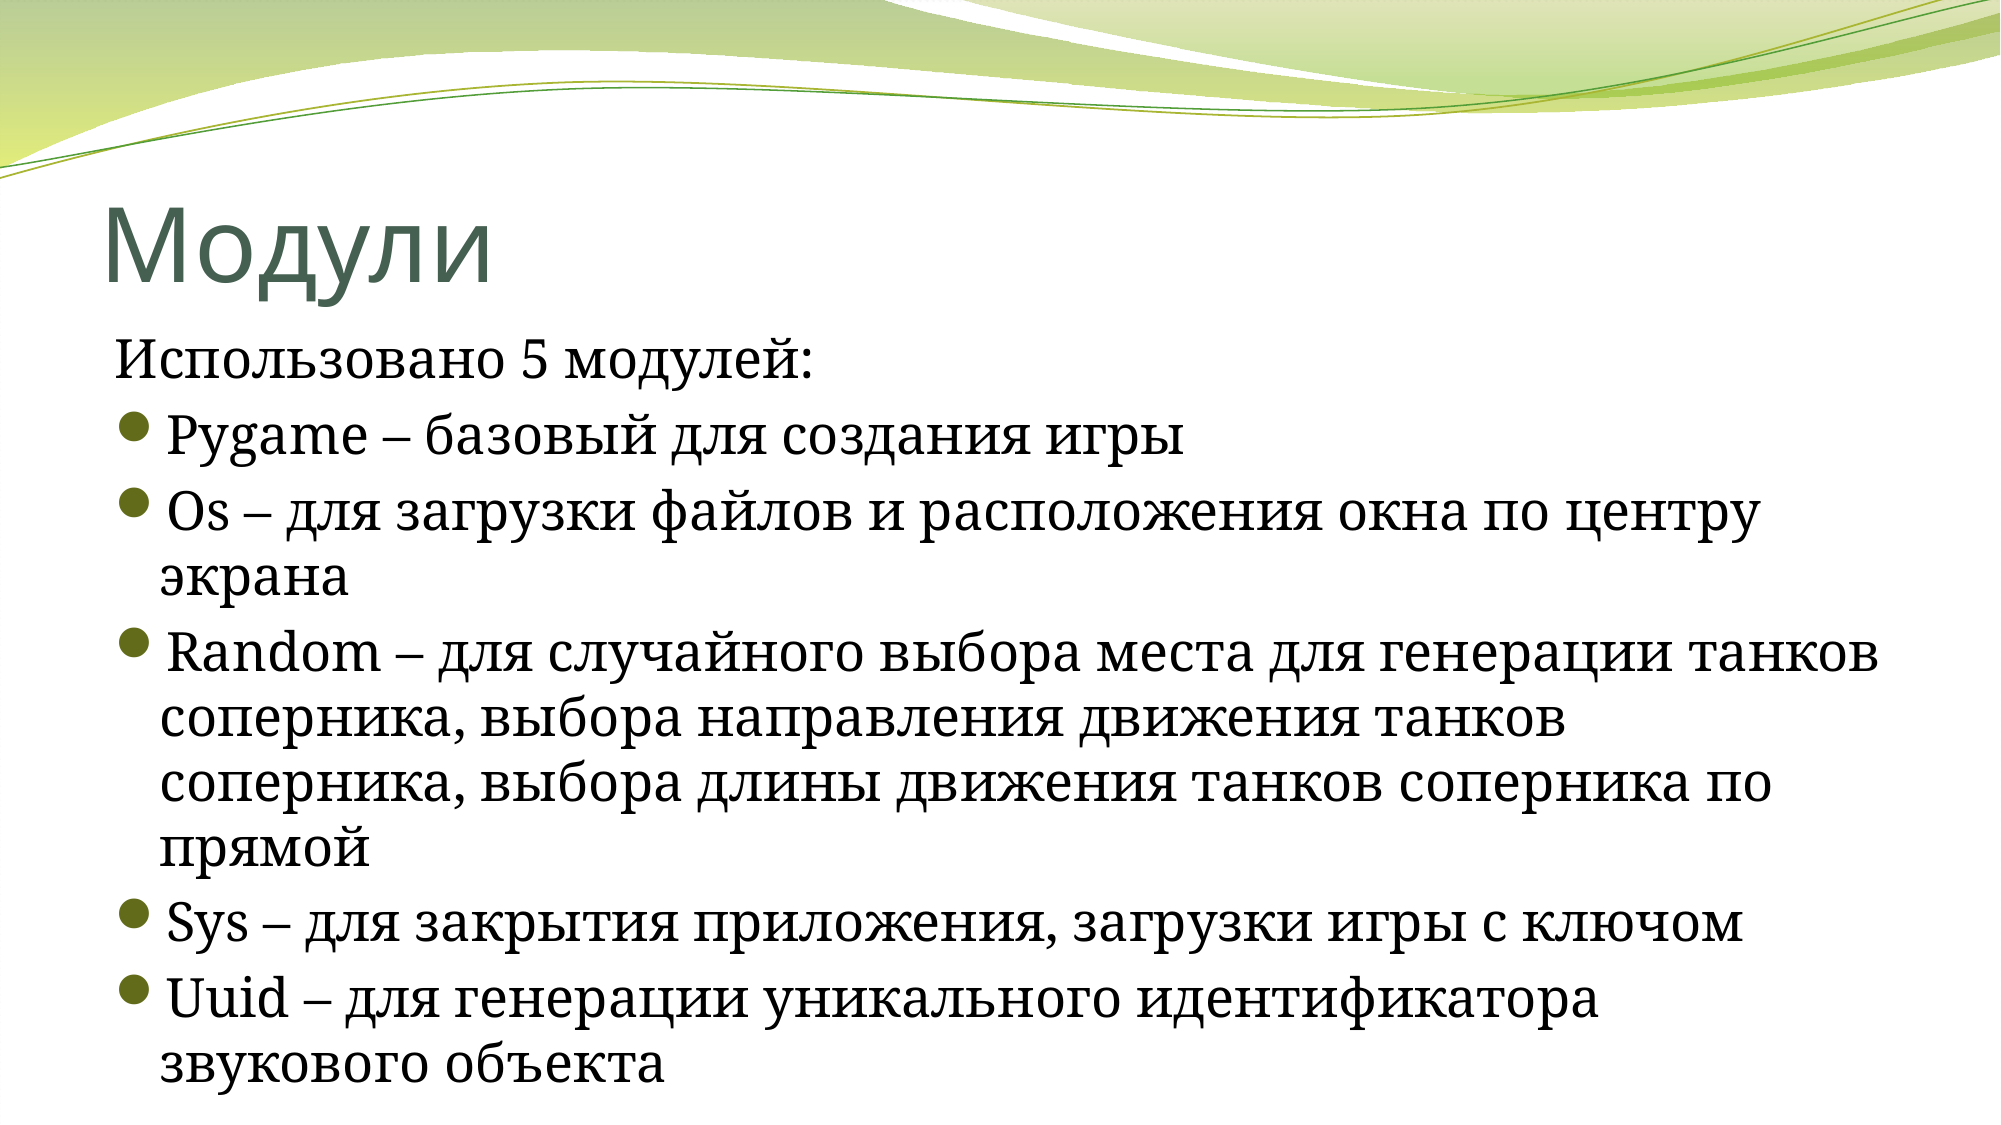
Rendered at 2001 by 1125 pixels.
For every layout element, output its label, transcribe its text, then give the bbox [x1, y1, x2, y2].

list Использовано 5 модулей: Pygame – базовый для создания игры Os – для загрузки файлов и расположения окна по центру экрана Random – для случайного выбора места для генерации танков соперника, выбора направления движения танков соперника, выбора длины движения танков соперника по прямой Sys – для закрытия приложения, загрузки игры с ключом Uuid – для генерации уникального идентификатора звукового объекта [99, 317, 1900, 1038]
title Модули [99, 115, 1900, 303]
